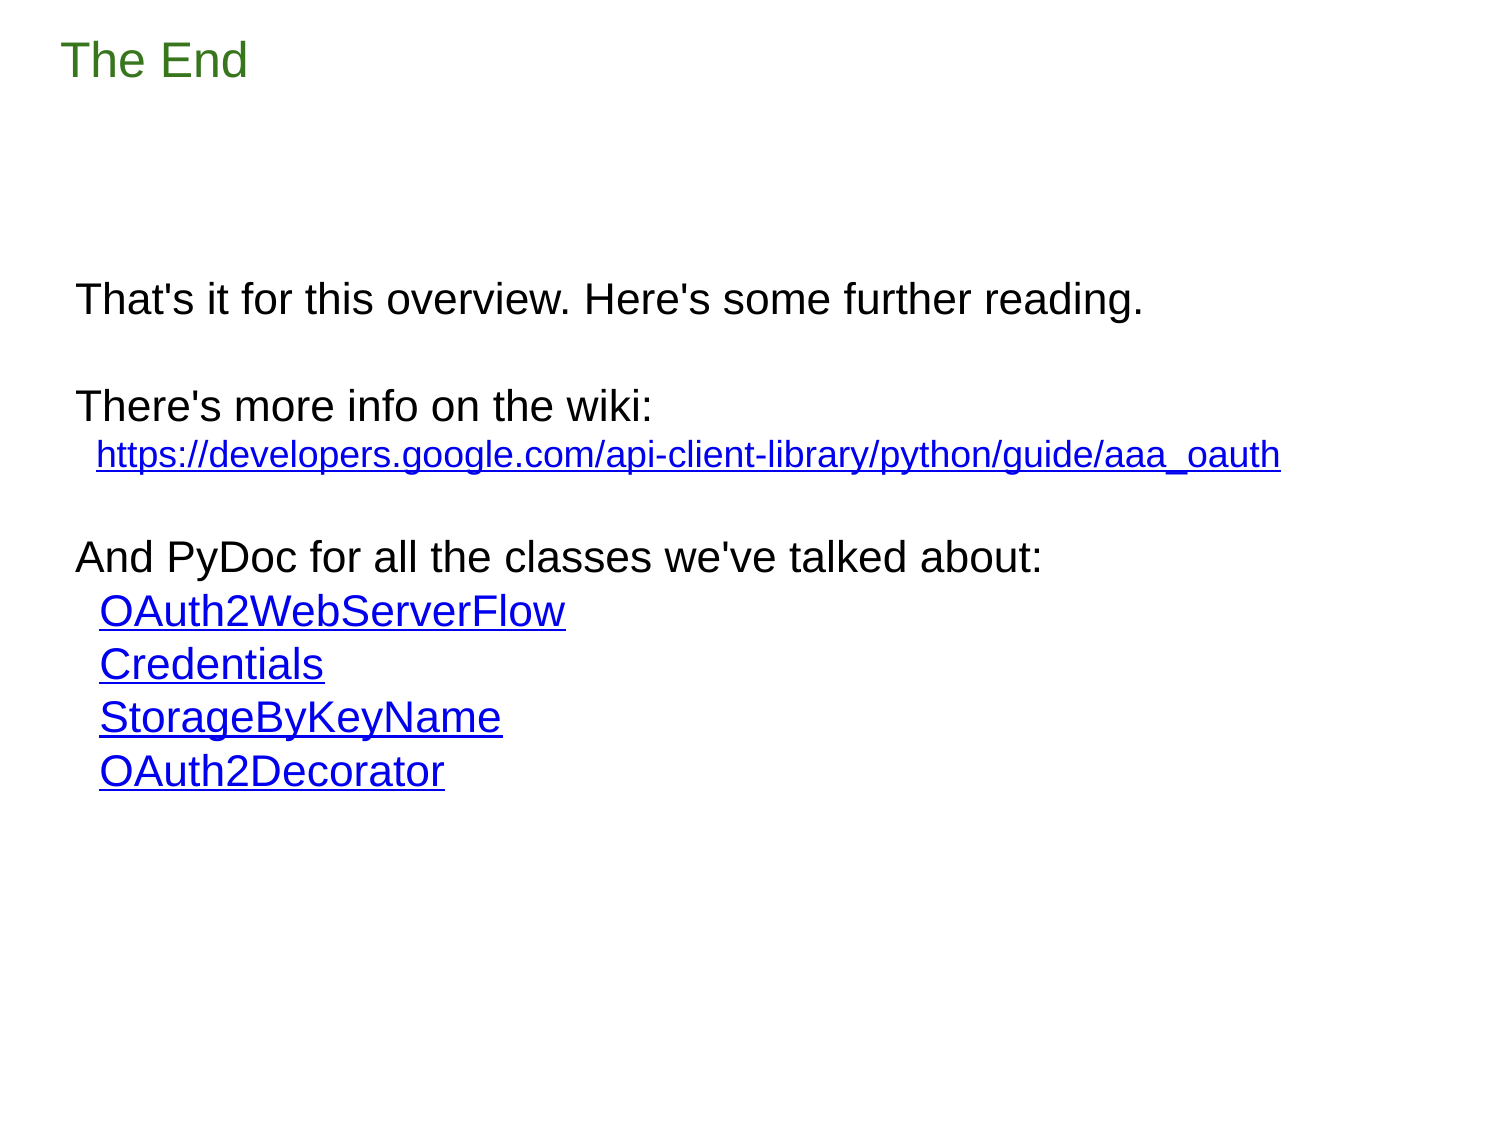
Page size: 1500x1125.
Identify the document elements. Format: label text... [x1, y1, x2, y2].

text_box That's it for this overview. Here's some further reading. There's more info on the wiki: https://developers.google.com/api-client-library/python/guide/aaa_oauth And PyDoc for all the classes we've talked about: OAuth2WebServerFlow Credentials StorageByKeyName OAuth2Decorator [59, 254, 1370, 1016]
text_box The End [45, 12, 1477, 82]
